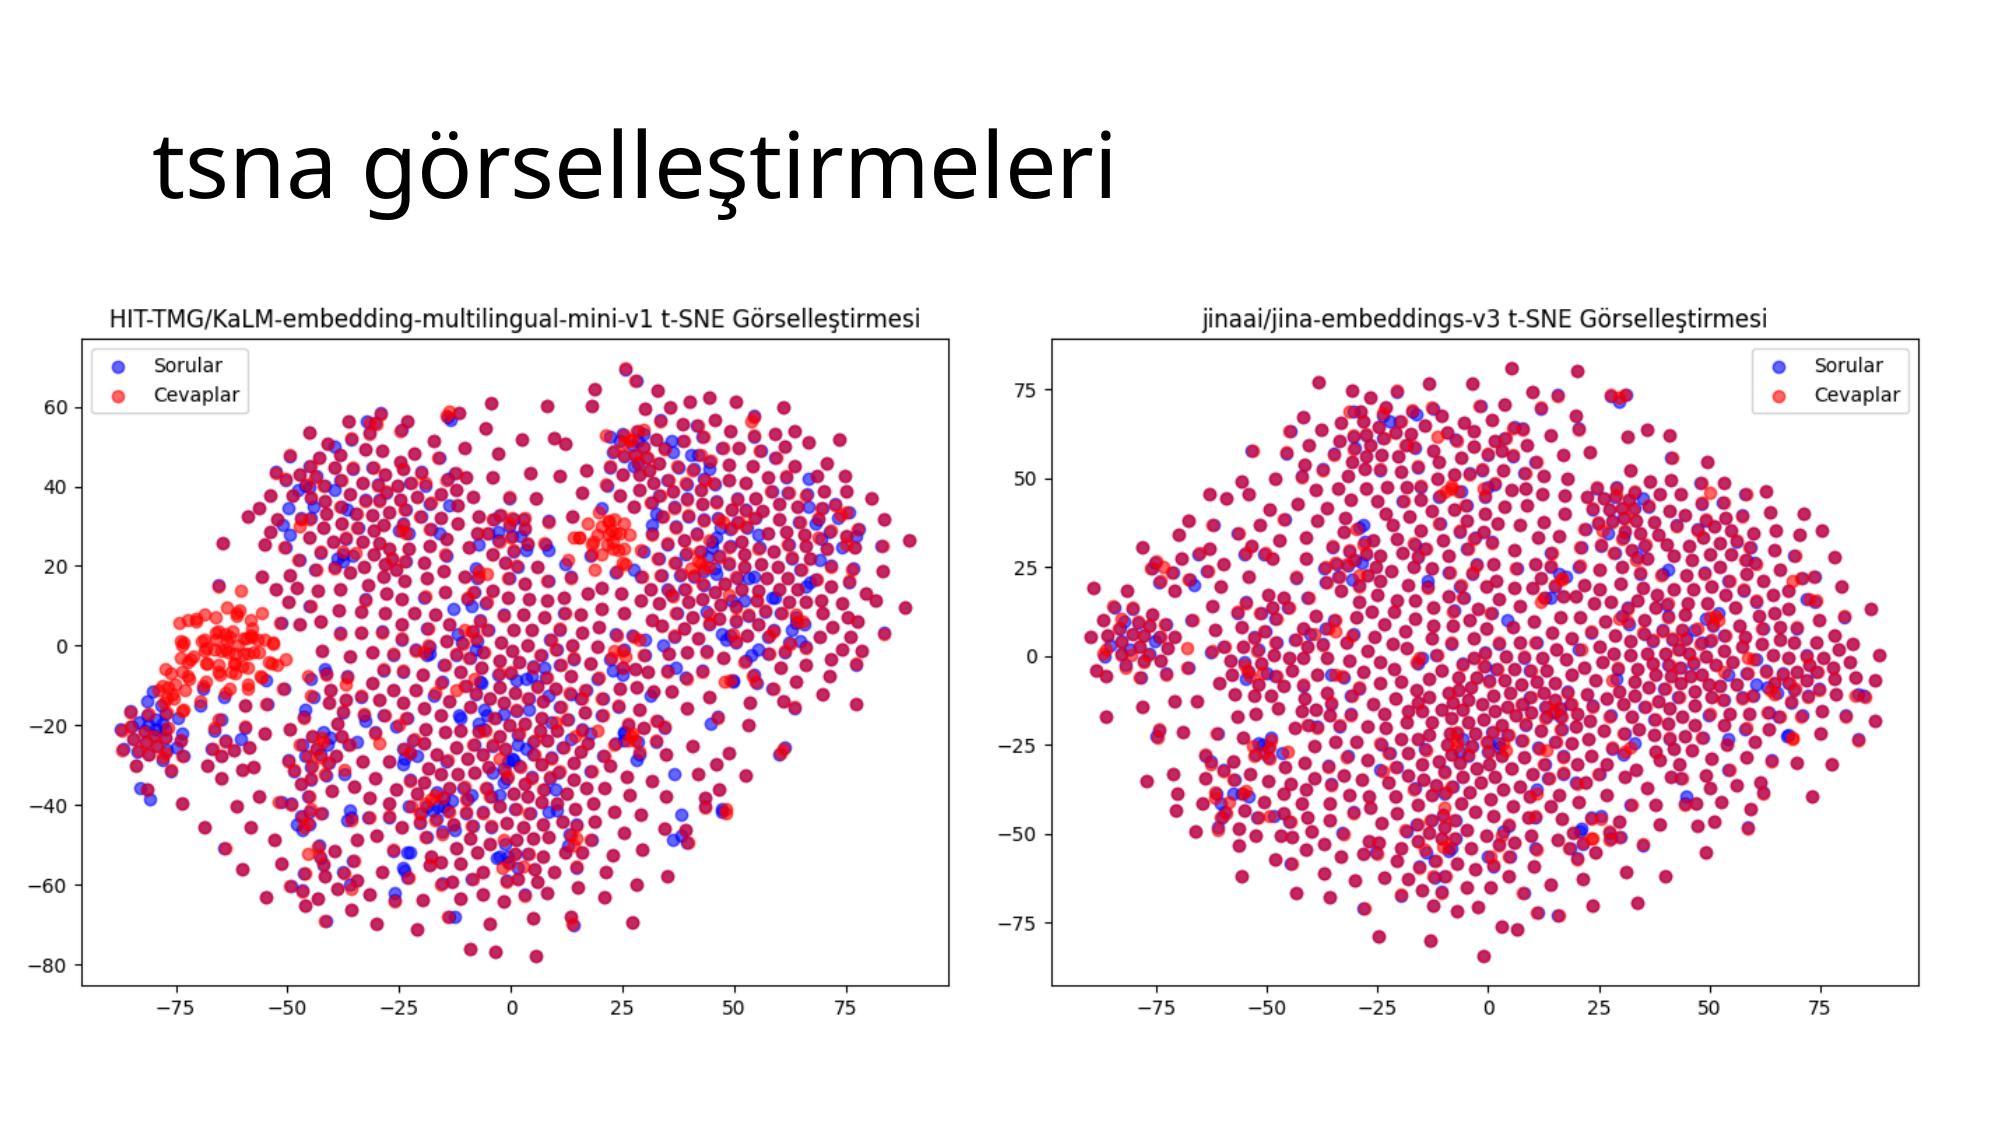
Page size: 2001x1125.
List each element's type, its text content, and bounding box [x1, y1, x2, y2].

picture [983, 294, 1931, 1033]
picture [13, 294, 961, 1033]
title tsna görselleştirmeleri [137, 59, 1863, 278]
